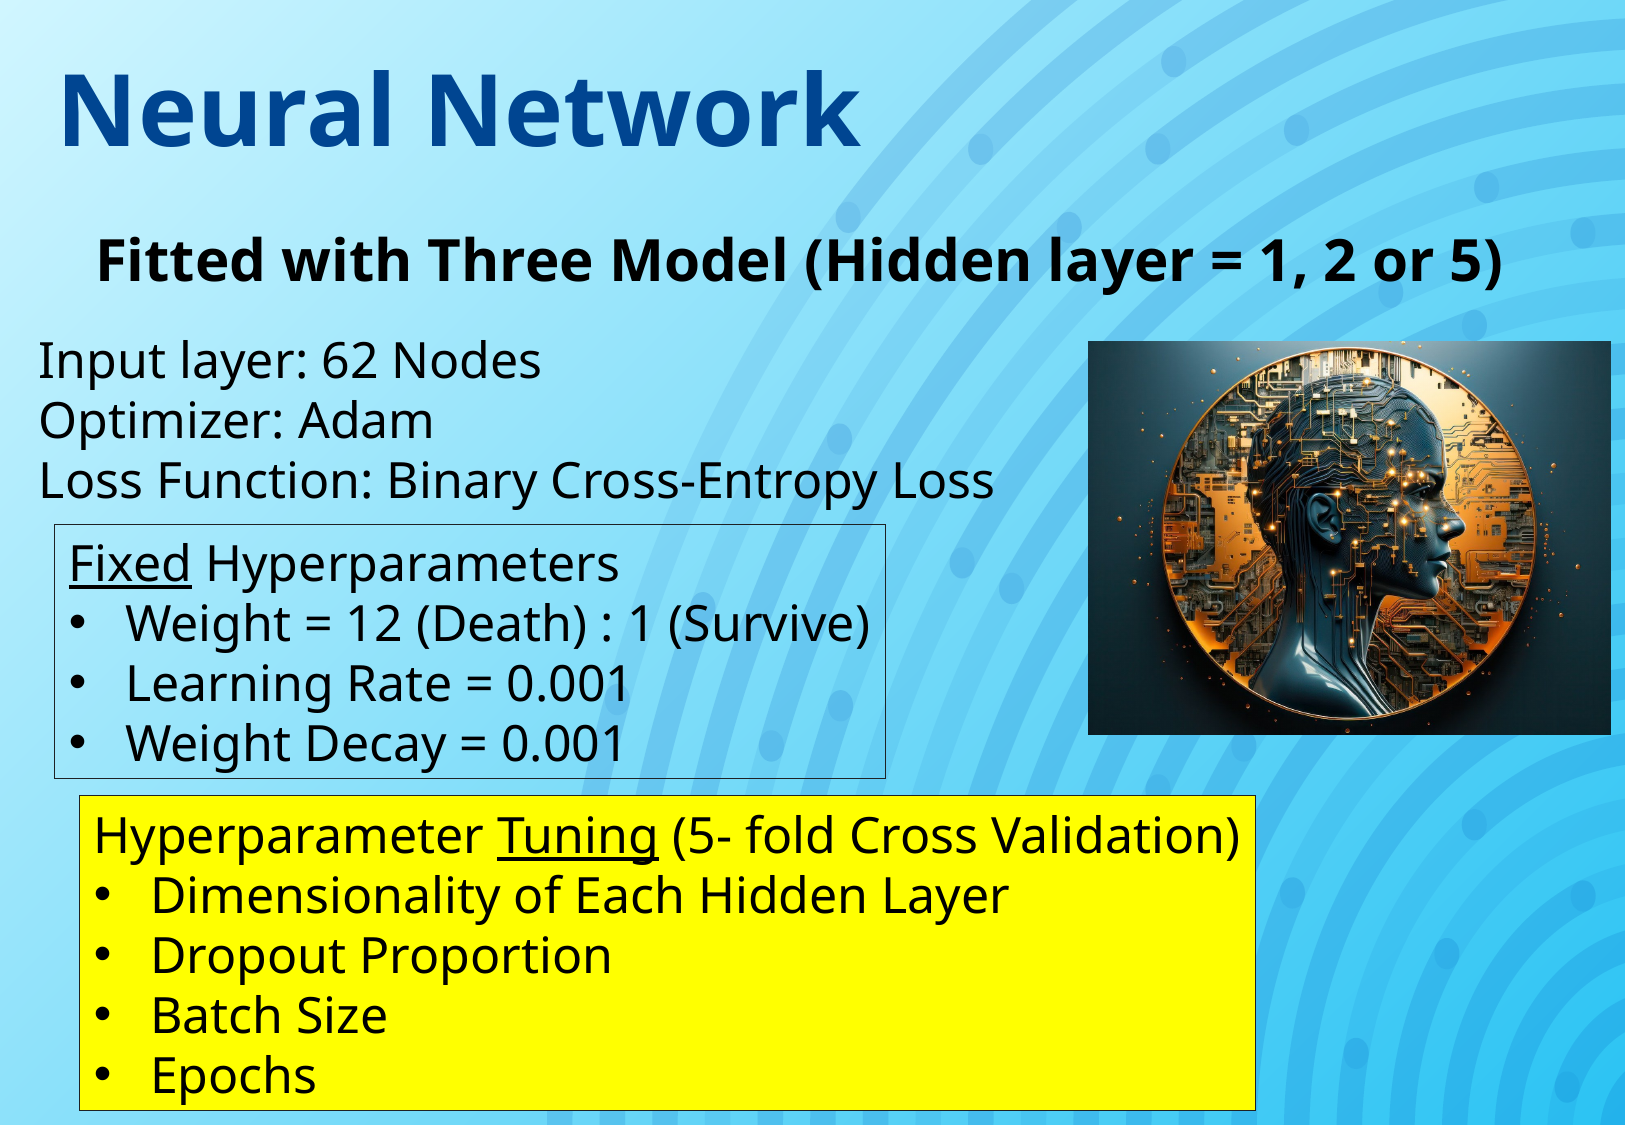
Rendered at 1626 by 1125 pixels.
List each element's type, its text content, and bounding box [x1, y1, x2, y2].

title Neural Network [56, 37, 1439, 168]
picture [1087, 341, 1611, 735]
text_box Input layer: 62 Nodes Optimizer: Adam Loss Function: Binary Cross-Entropy Loss [24, 321, 1102, 516]
text_box Fixed Hyperparameters Weight = 12 (Death) : 1 (Survive) Learning Rate = 0.001 Weight Decay = 0.001 [54, 524, 886, 779]
text_box Fitted with Three Model (Hidden layer = 1, 2 or 5) [80, 215, 1519, 301]
text_box Hyperparameter Tuning (5- fold Cross Validation) Dimensionality of Each Hidden Layer Dropout Proportion Batch Size Epochs [79, 795, 1256, 1111]
